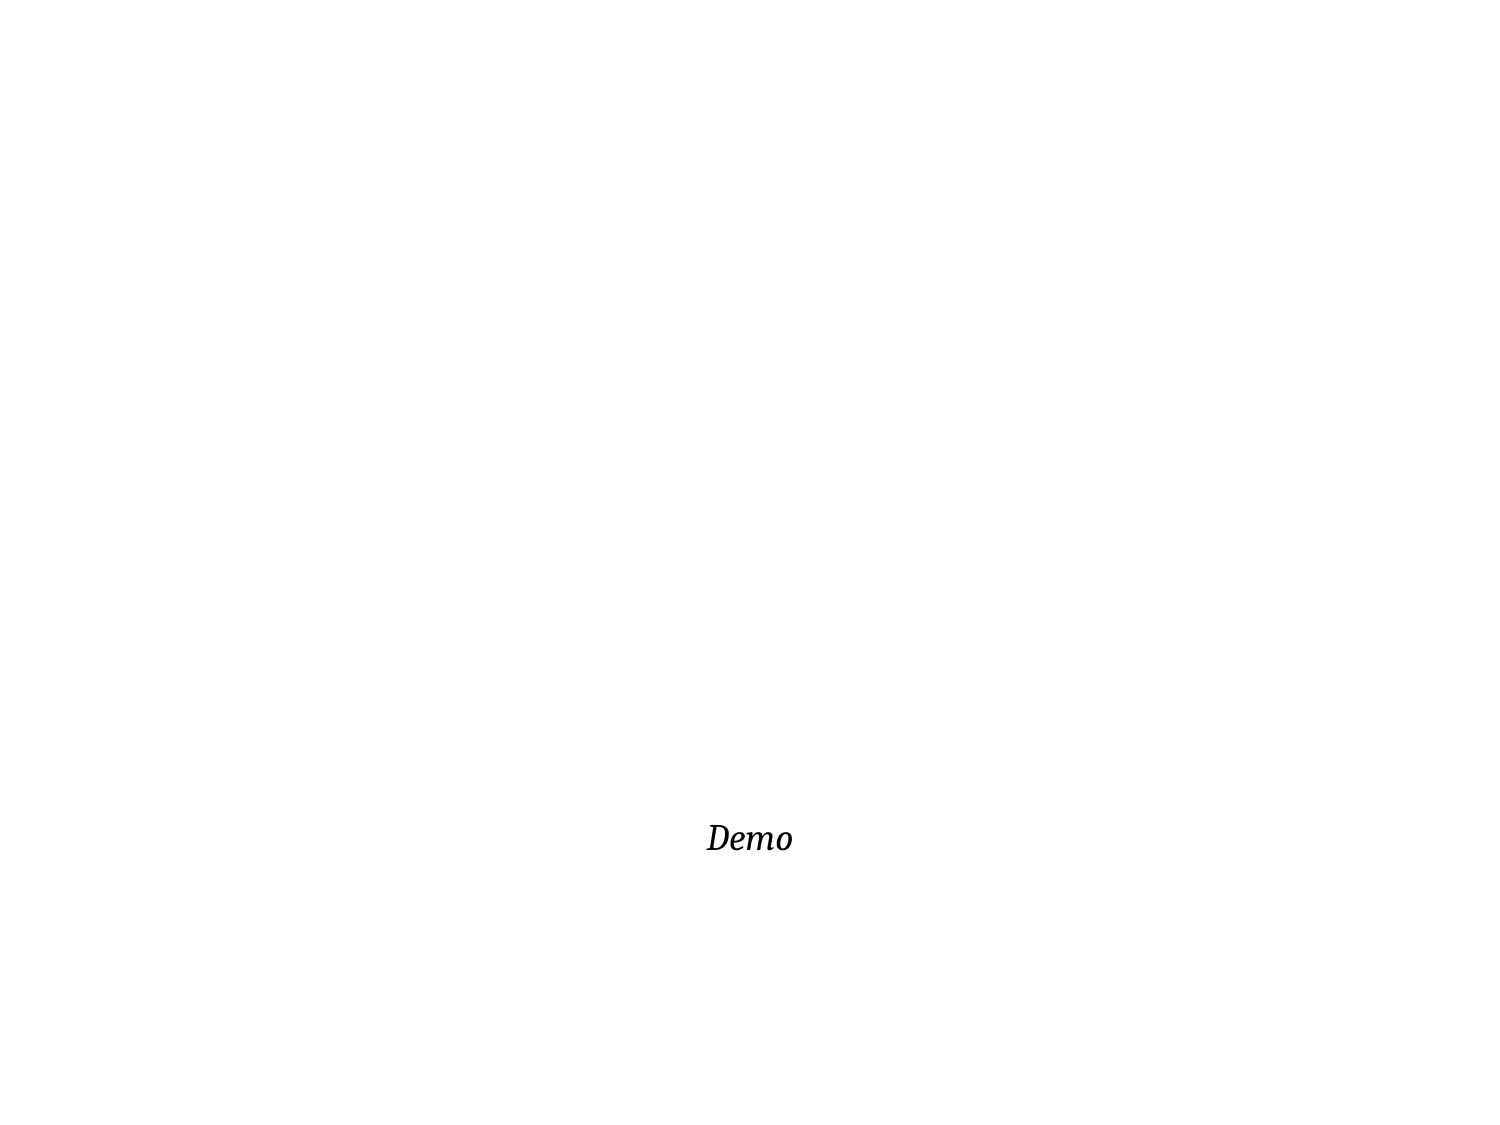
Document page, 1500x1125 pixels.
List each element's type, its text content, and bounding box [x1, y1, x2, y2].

text_box Demo [0, 805, 1500, 866]
